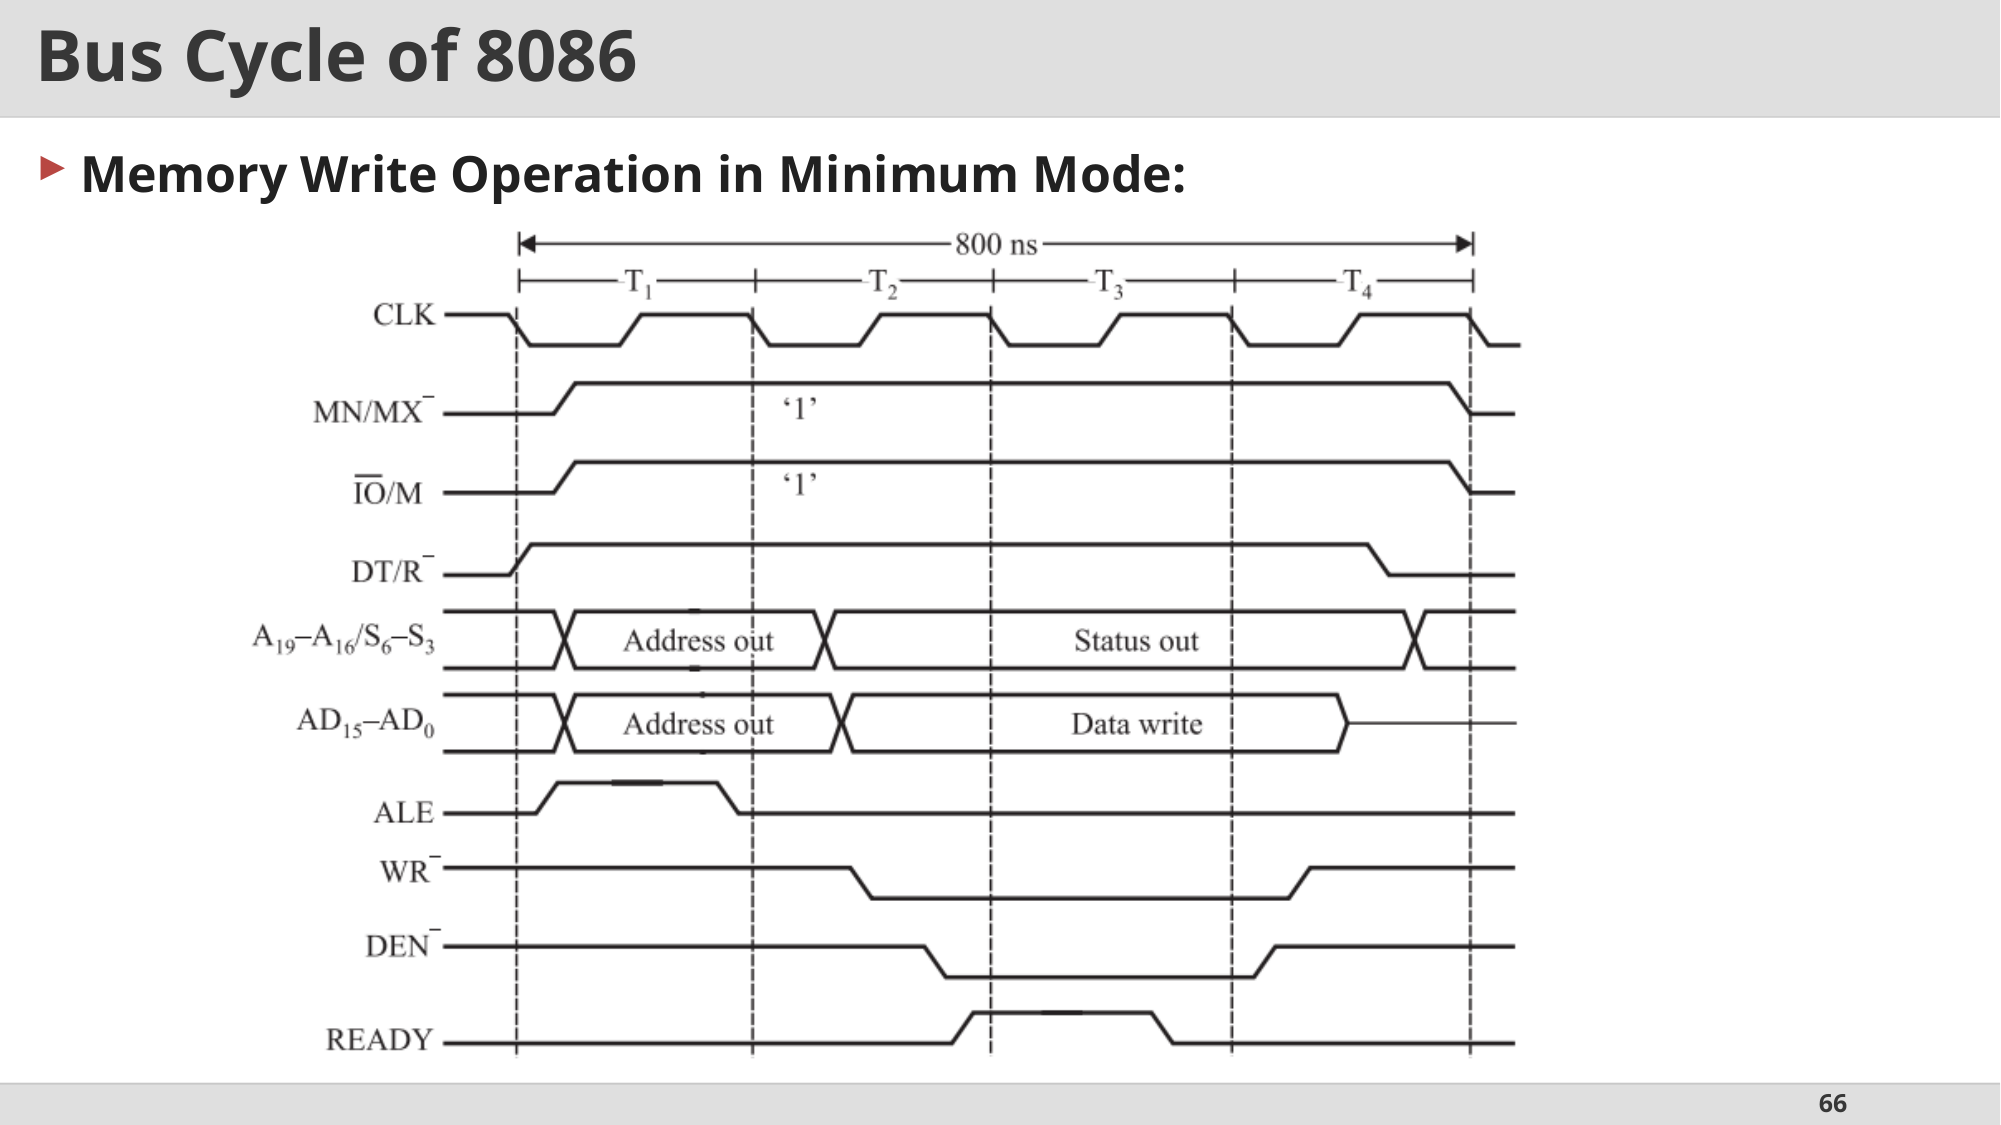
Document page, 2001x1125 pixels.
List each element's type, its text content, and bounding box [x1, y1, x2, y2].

picture [234, 222, 1547, 1062]
title Bus Cycle of 8086 [0, 0, 2000, 117]
list Memory Write Operation in Minimum Mode: [21, 141, 1988, 1063]
